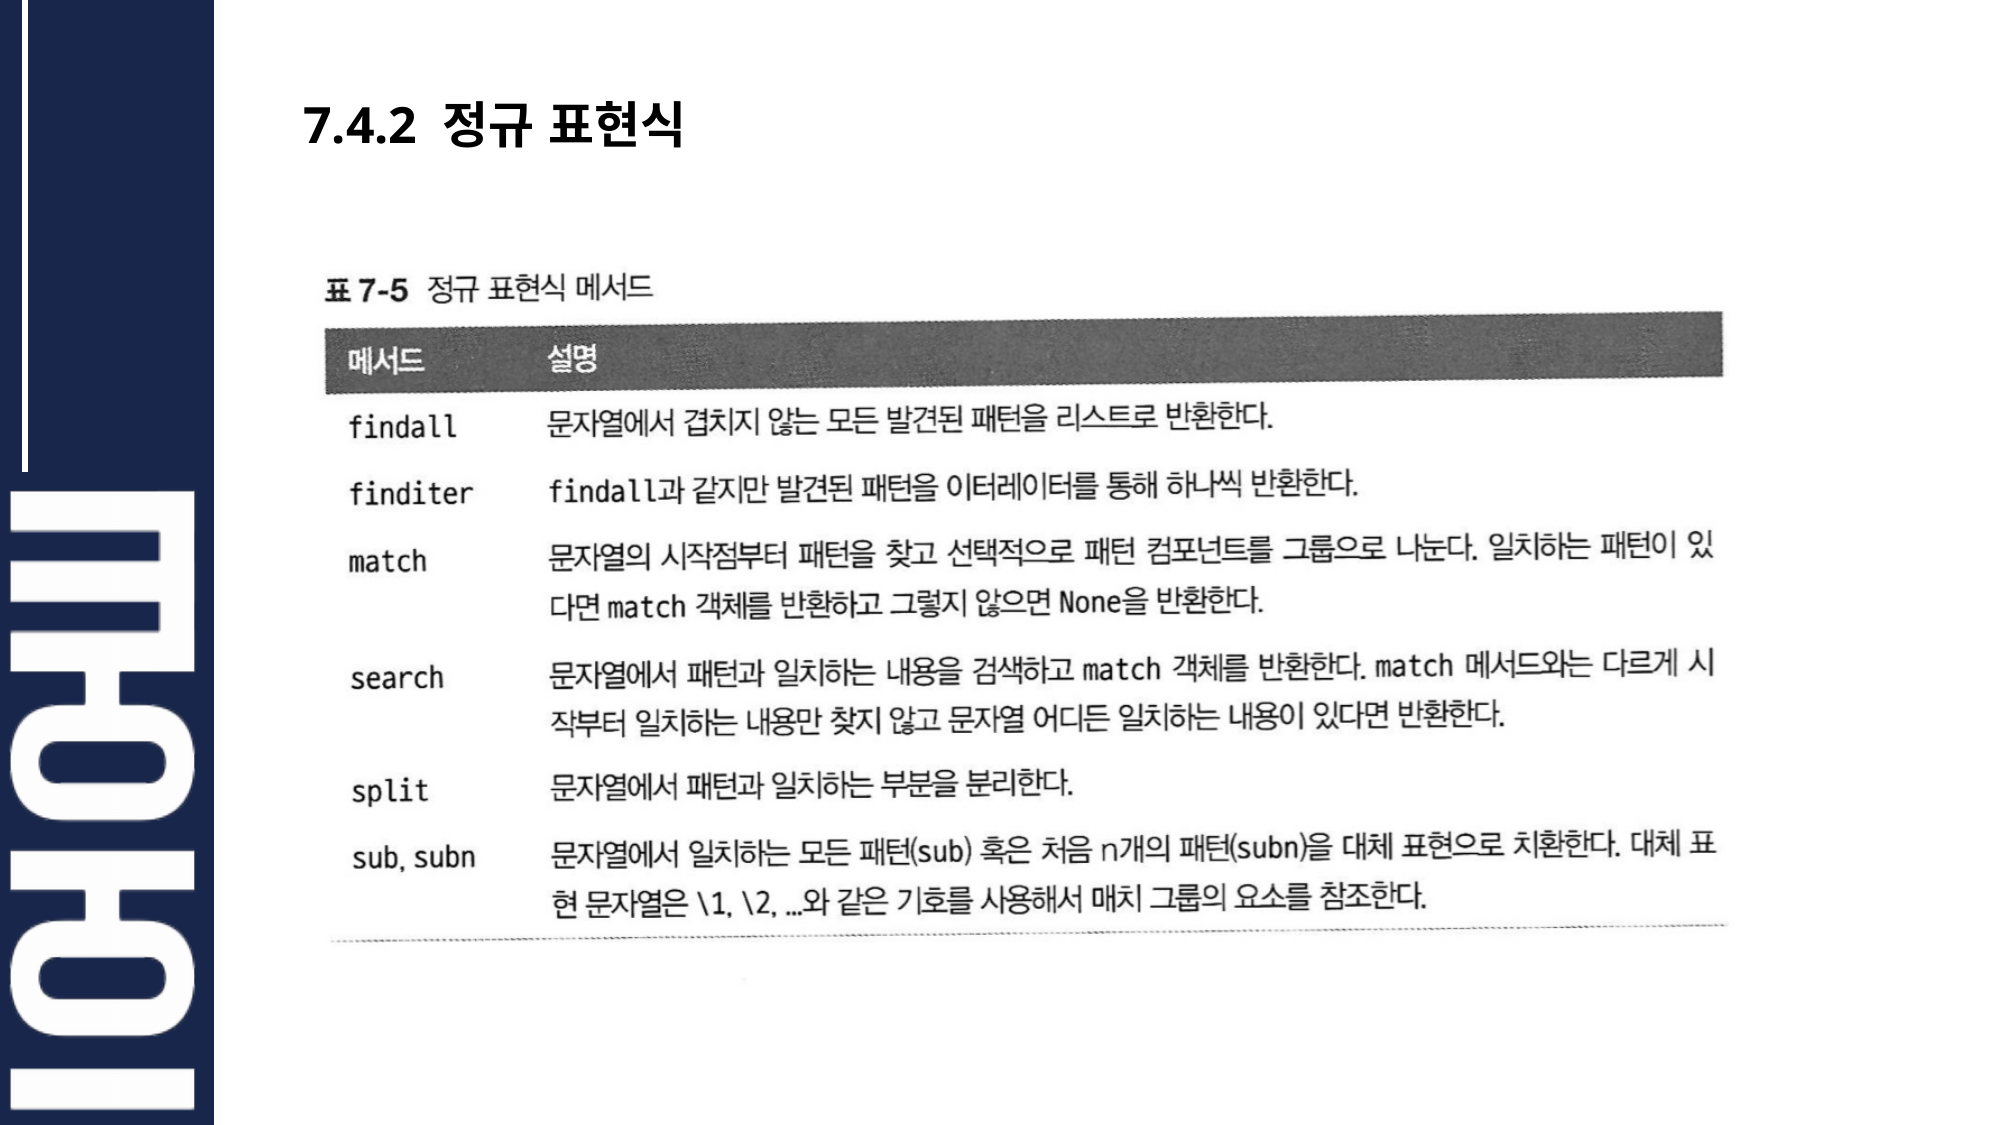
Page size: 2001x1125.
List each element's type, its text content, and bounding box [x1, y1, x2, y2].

text_box 7.4.2 정규 표현식 [288, 85, 2000, 251]
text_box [0, 0, 214, 1125]
picture [308, 252, 1767, 992]
